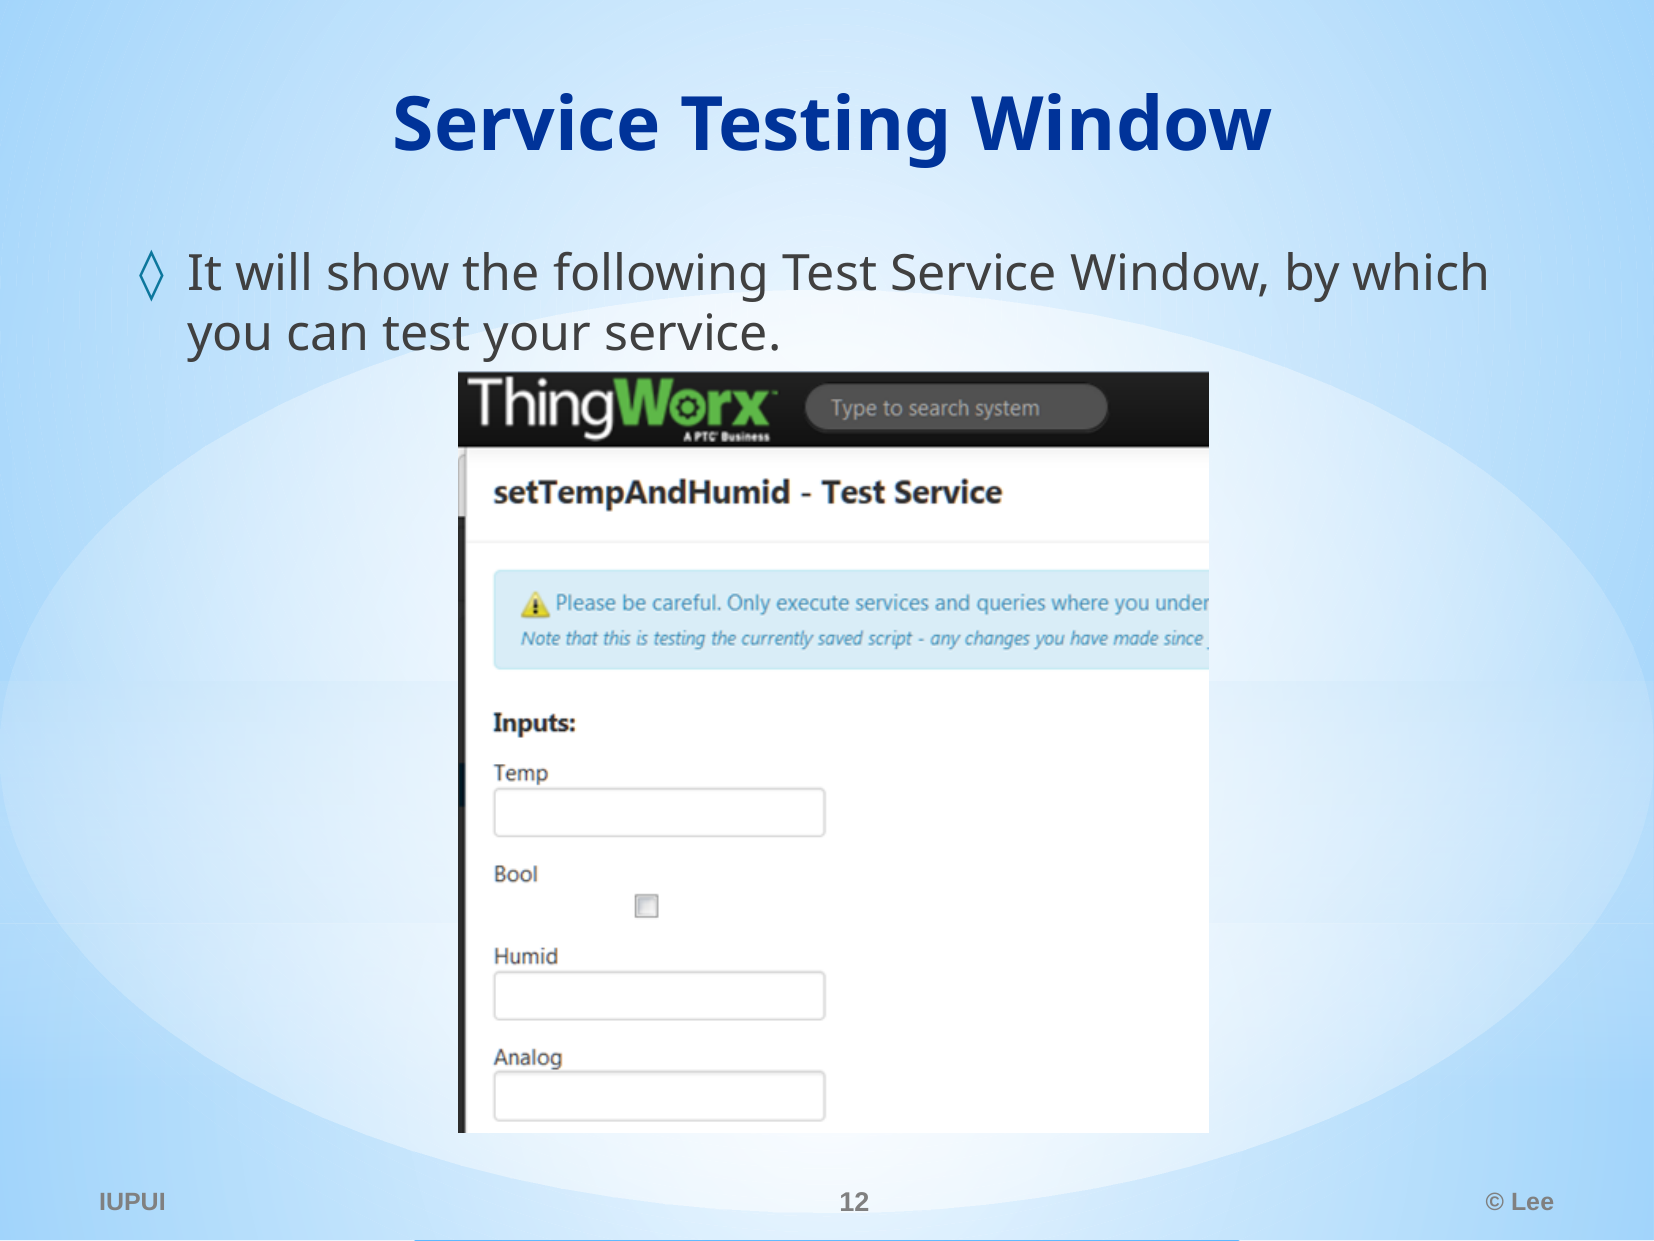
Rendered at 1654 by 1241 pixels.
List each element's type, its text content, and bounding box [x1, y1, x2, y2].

footer IUPUI [82, 1170, 688, 1237]
title Service Testing Window [114, 20, 1552, 221]
slide_number © Lee [1116, 1170, 1571, 1237]
picture [457, 371, 1209, 1133]
slide_number 12 [688, 1170, 1020, 1237]
list It will show the following Test Service Window, by which you can test your service. [114, 232, 1577, 1095]
